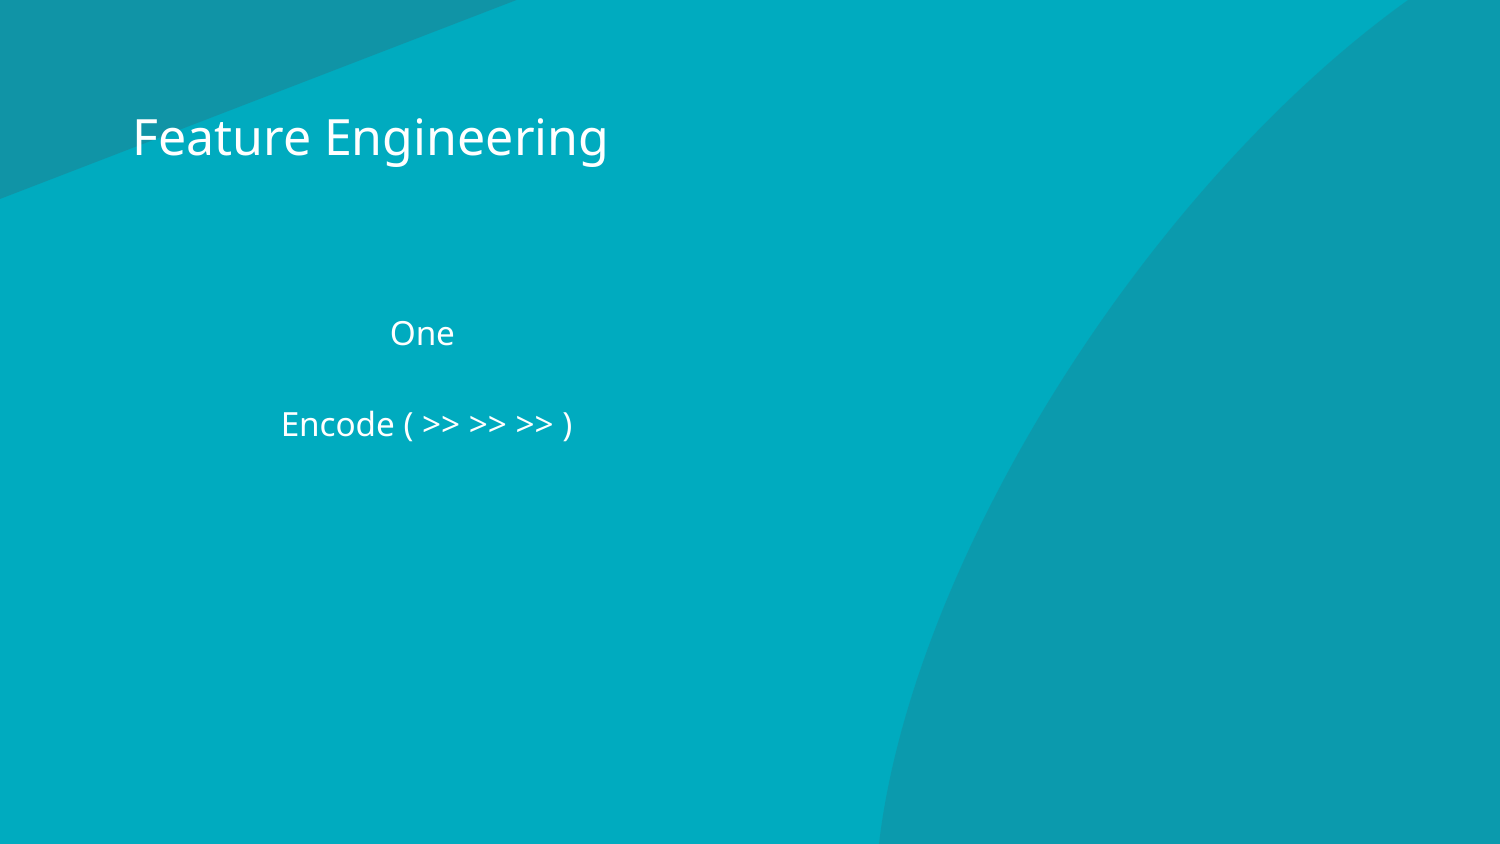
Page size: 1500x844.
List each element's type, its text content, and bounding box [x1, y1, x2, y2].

title Feature Engineering [116, 88, 908, 183]
subtitle One Encode ( >> >> >> ) [129, 290, 702, 610]
